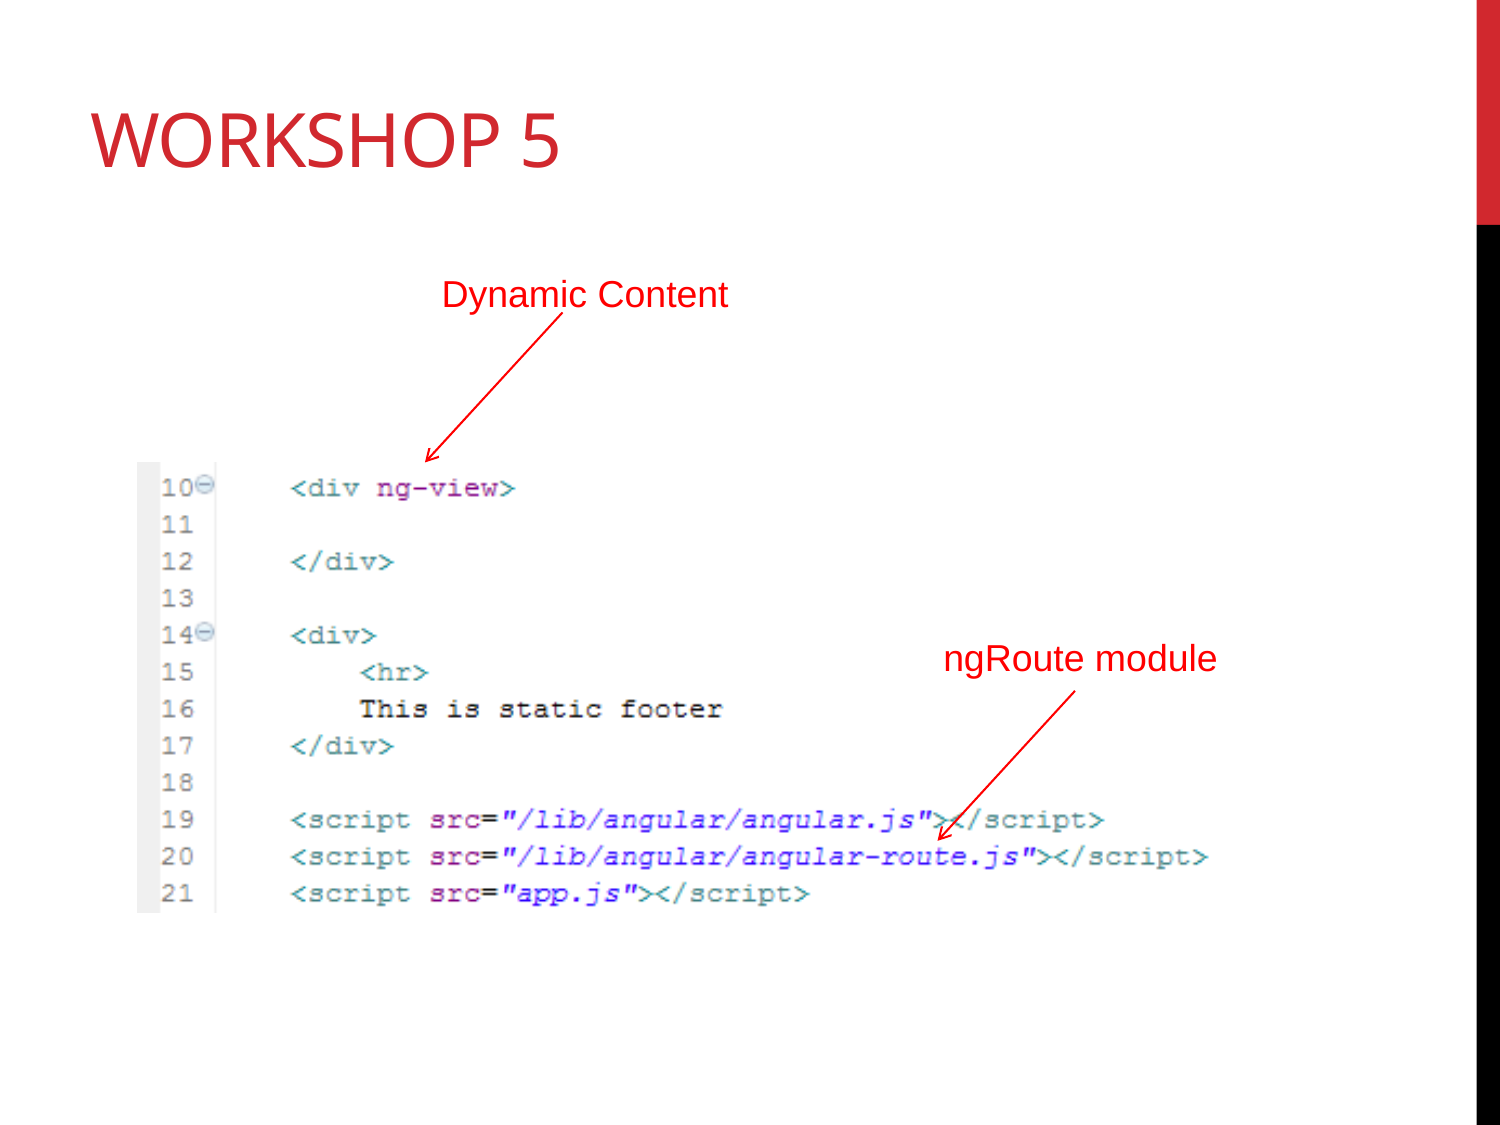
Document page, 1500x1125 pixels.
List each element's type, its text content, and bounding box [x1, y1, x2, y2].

title workshop 5 [75, 25, 1413, 250]
text_box Dynamic Content [426, 262, 744, 323]
picture [136, 461, 1287, 913]
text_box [424, 311, 563, 463]
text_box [936, 690, 1076, 842]
